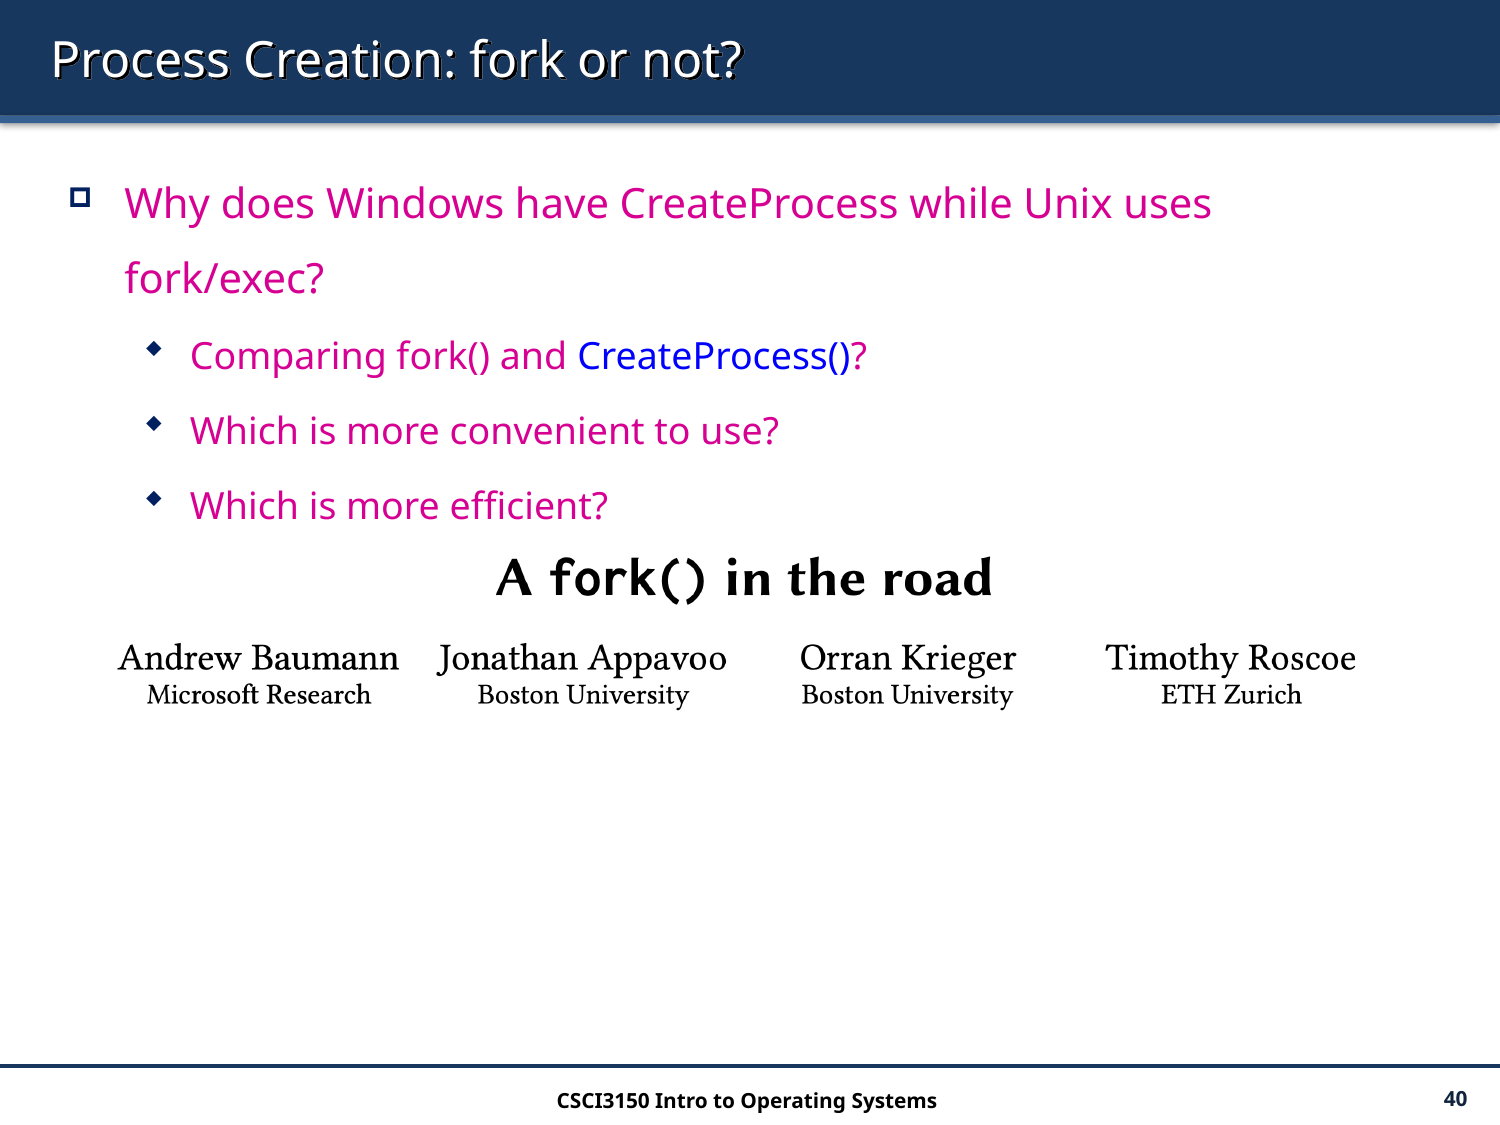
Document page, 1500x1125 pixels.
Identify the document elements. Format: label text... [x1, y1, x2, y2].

slide_number 40 [1306, 1081, 1483, 1118]
list Why does Windows have CreateProcess while Unix uses fork/exec? Comparing fork() and CreateProcess()? Which is more convenient to use? Which is more efficient? [52, 143, 1432, 830]
footer CSCI3150 Intro to Operating Systems [497, 1079, 997, 1117]
title Process Creation: fork or not? [34, 8, 1477, 106]
picture [104, 544, 1380, 722]
